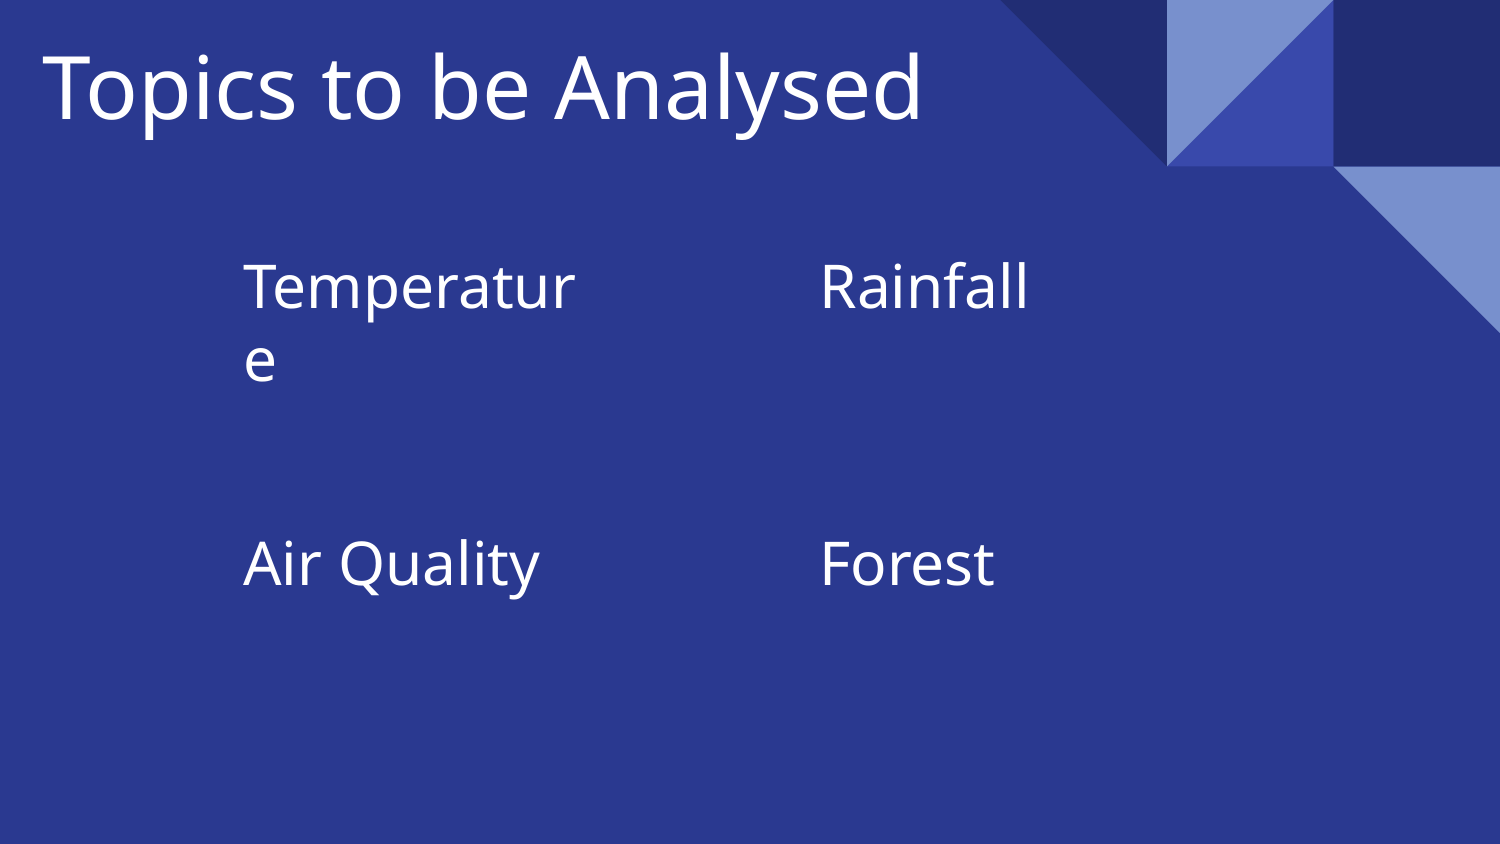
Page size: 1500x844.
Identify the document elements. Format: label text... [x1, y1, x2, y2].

title Topics to be Analysed [27, 15, 1377, 154]
text_box Rainfall [804, 233, 1198, 337]
text_box Forest [804, 510, 1198, 613]
text_box Air Quality [228, 510, 622, 613]
text_box Temperature [228, 233, 622, 409]
